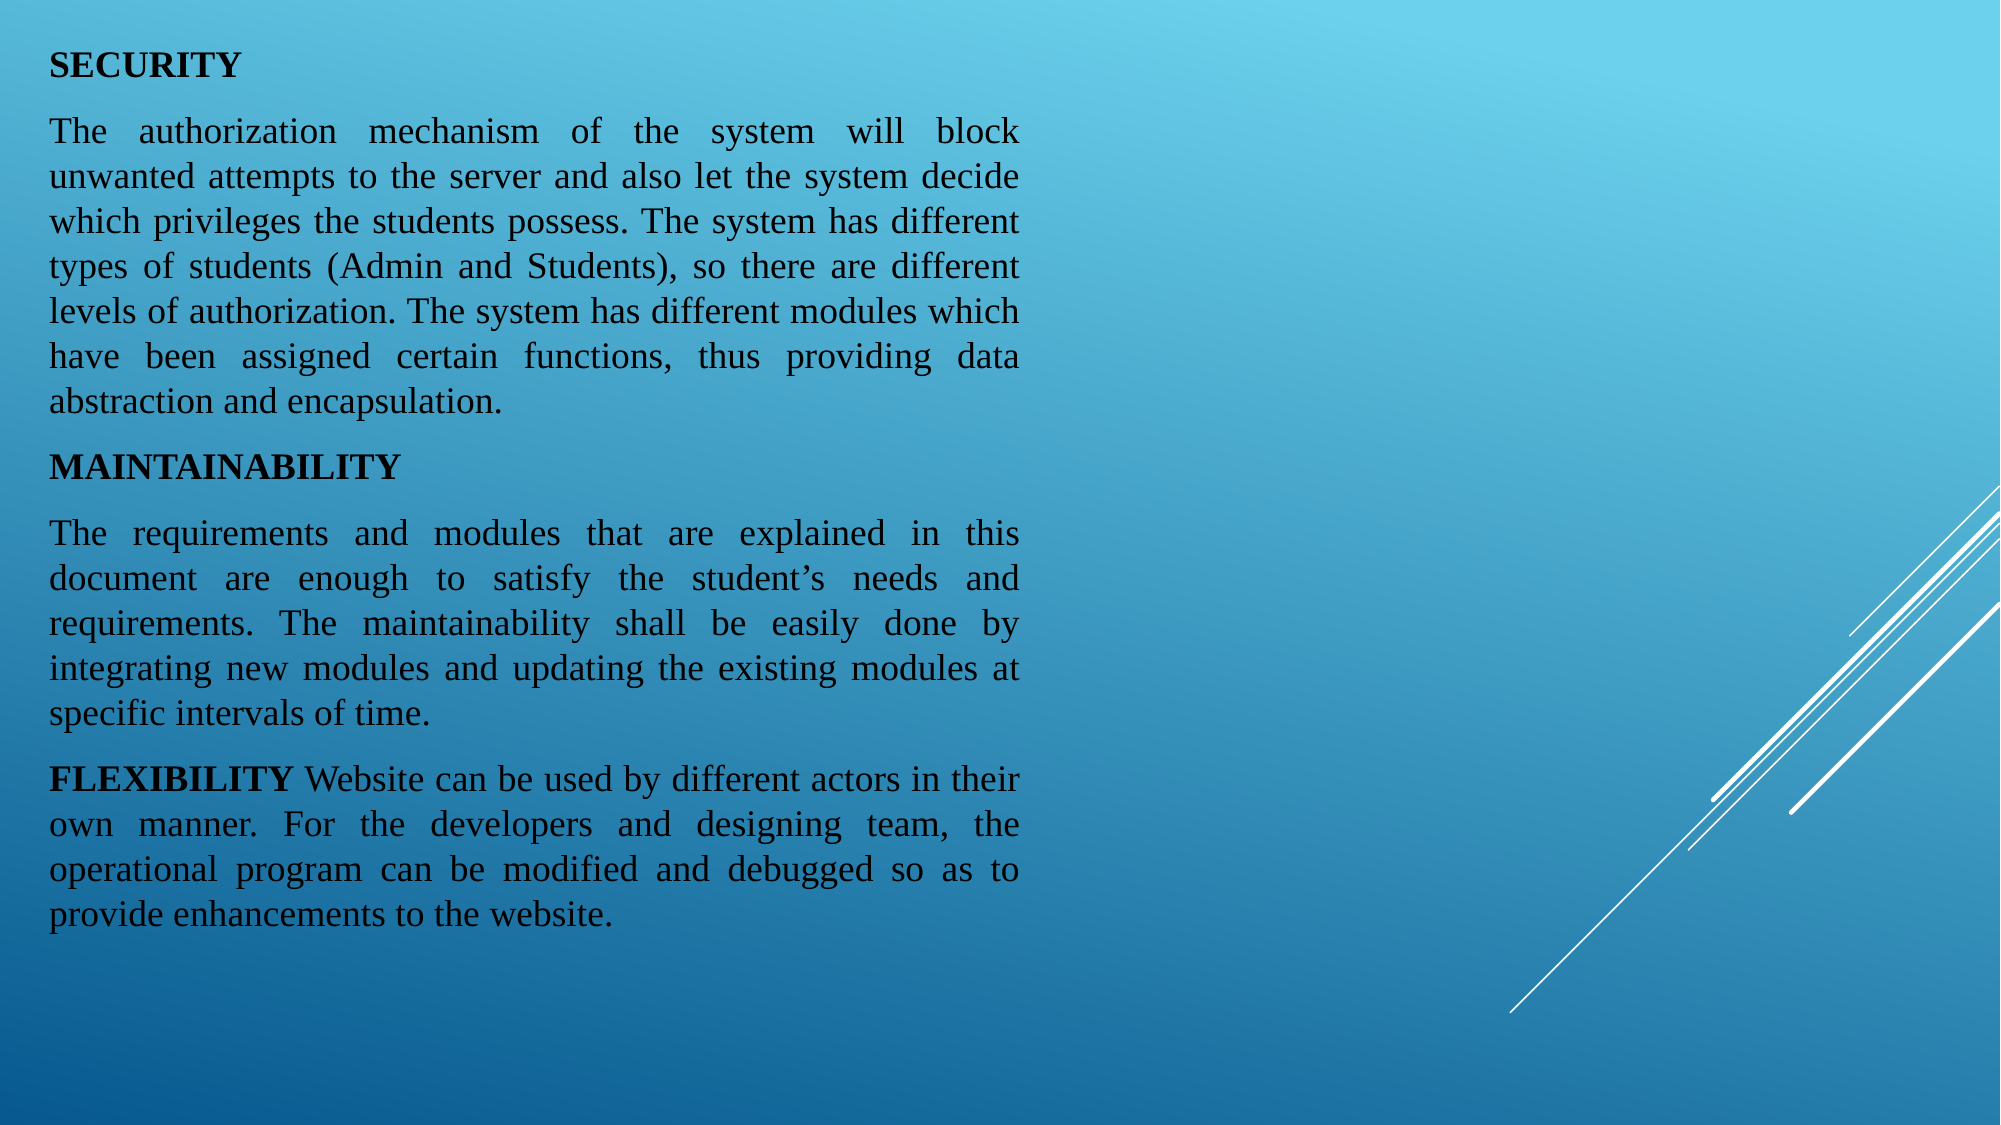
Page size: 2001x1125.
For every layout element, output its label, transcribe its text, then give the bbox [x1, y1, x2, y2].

text_box SECURITY The authorization mechanism of the system will block unwanted attempts to the server and also let the system decide which privileges the students possess. The system has different types of students (Admin and Students), so there are different levels of authorization. The system has different modules which have been assigned certain functions, thus providing data abstraction and encapsulation. MAINTAINABILITY The requirements and modules that are explained in this document are enough to satisfy the student’s needs and requirements. The maintainability shall be easily done by integrating new modules and updating the existing modules at specific intervals of time. FLEXIBILITY Website can be used by different actors in their own manner. For the developers and designing team, the operational program can be modified and debugged so as to provide enhancements to the website. [34, 32, 1036, 1052]
